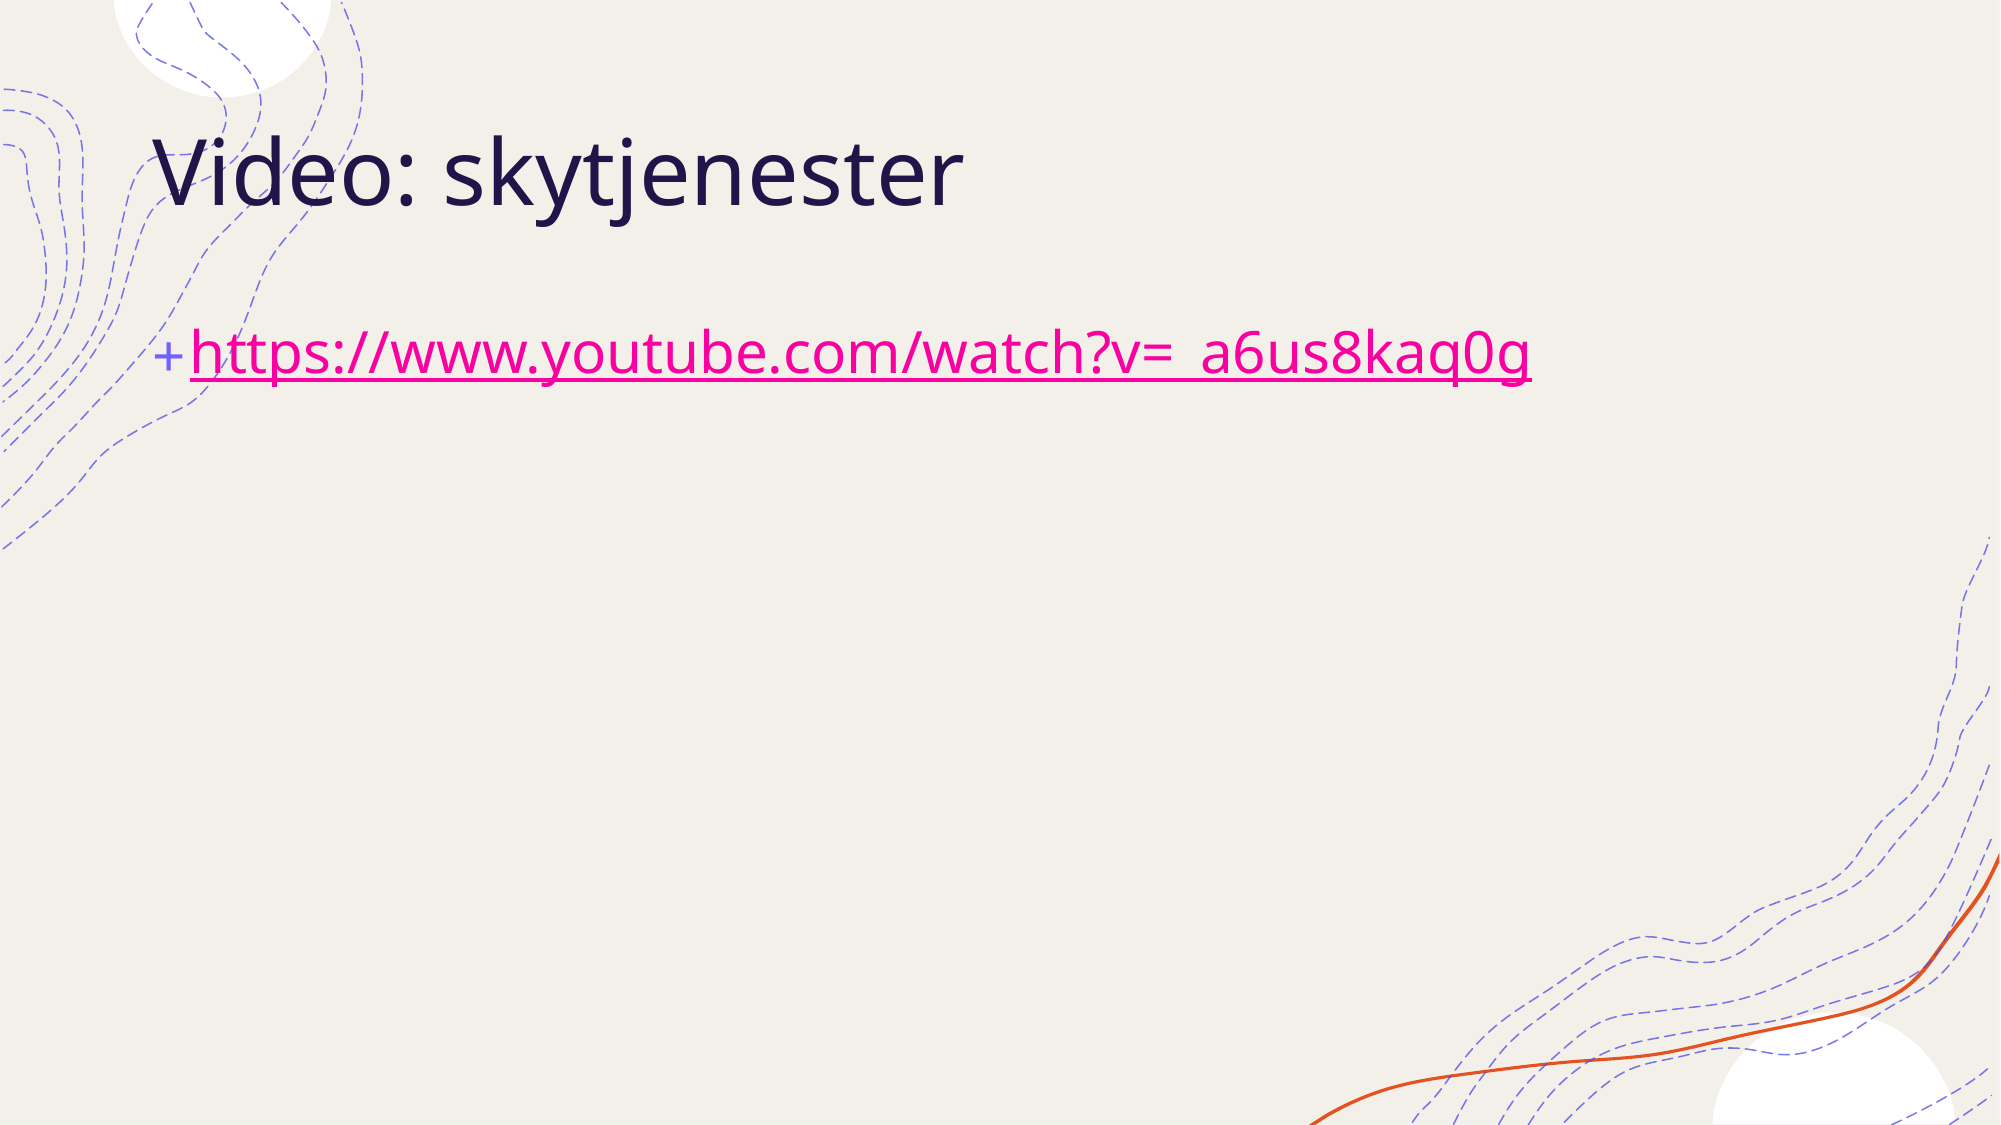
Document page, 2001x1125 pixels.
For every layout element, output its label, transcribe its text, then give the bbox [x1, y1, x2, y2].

title Video: skytjenester [137, 59, 1863, 278]
list https://www.youtube.com/watch?v=_a6us8kaq0g [137, 299, 1863, 1014]
